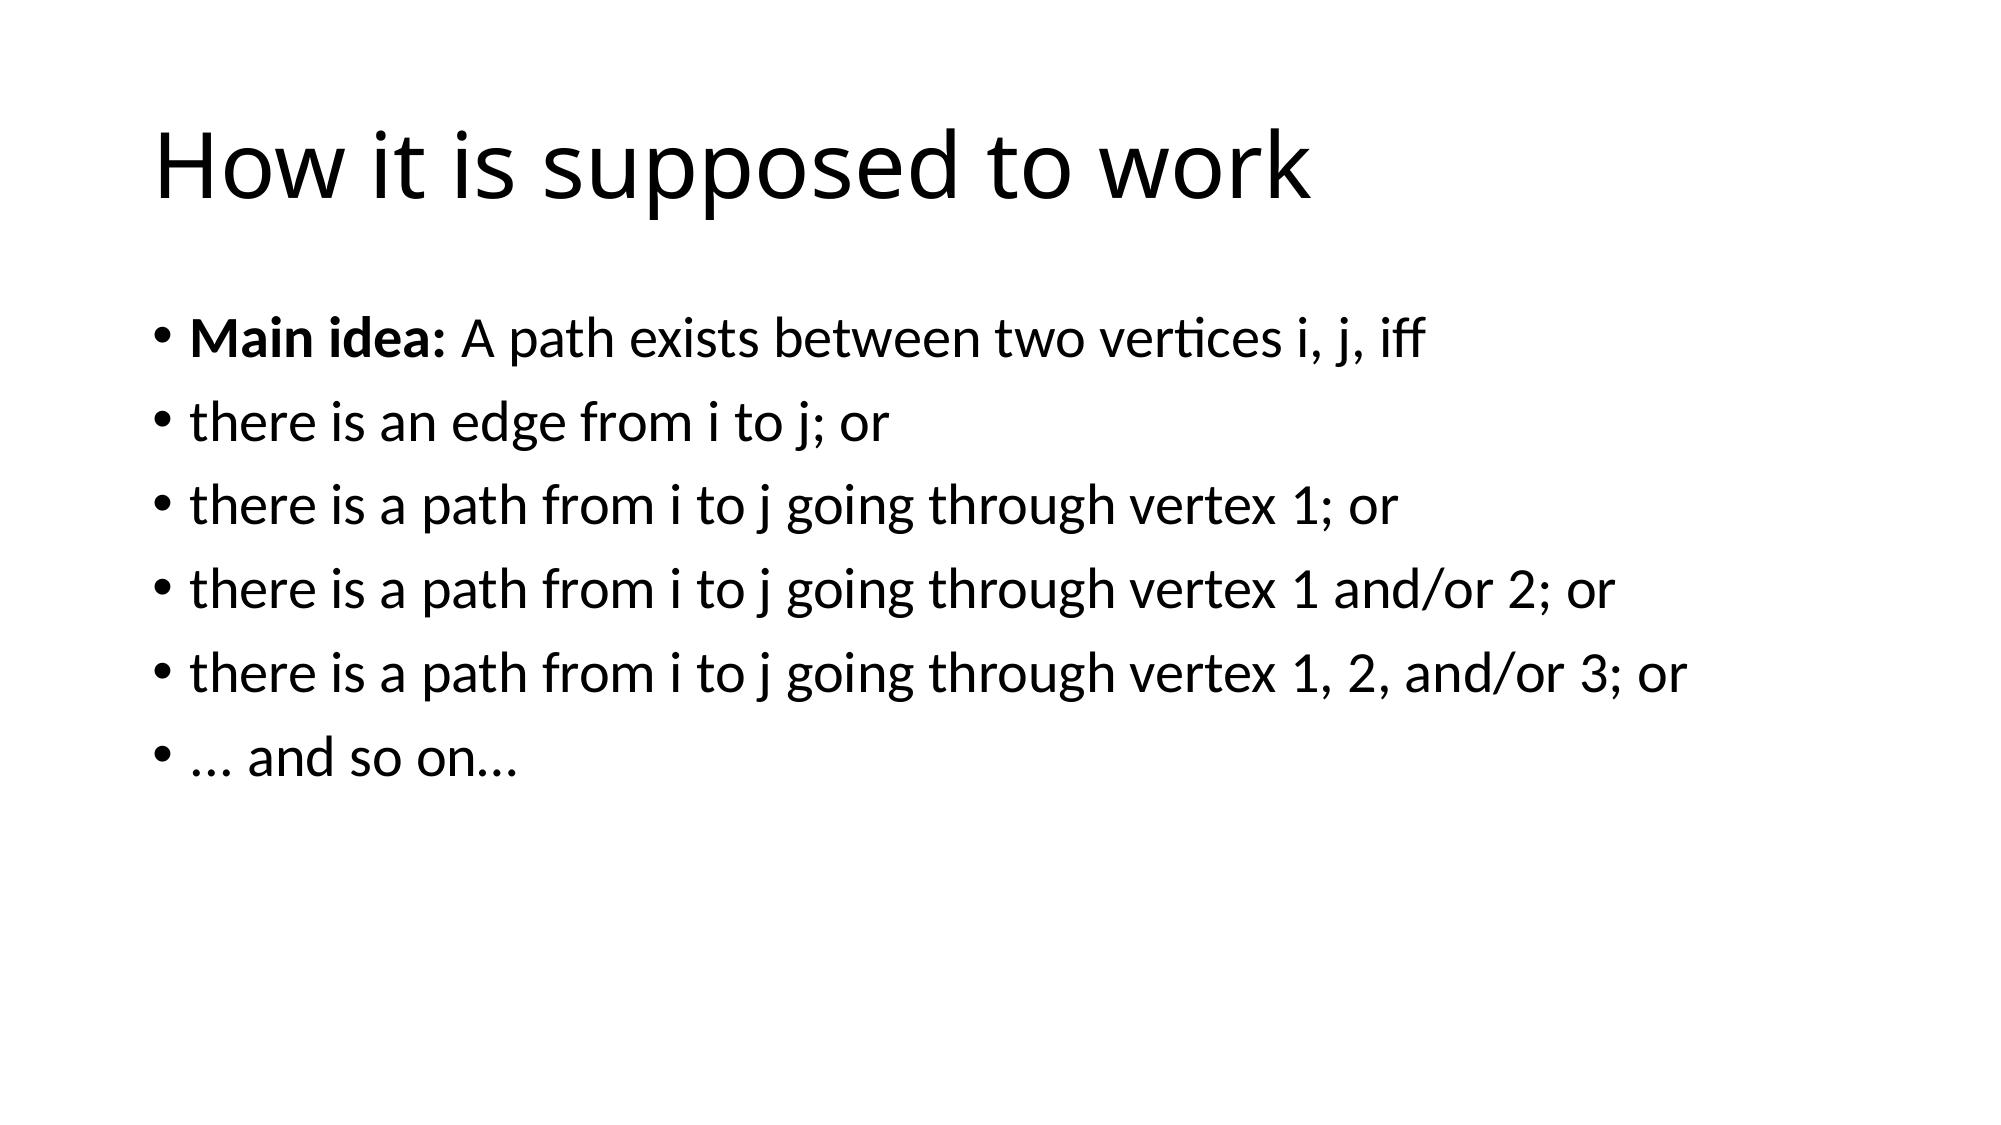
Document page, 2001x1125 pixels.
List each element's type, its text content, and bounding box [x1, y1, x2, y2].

title How it is supposed to work [137, 59, 1863, 278]
list Main idea: A path exists between two vertices i, j, iff there is an edge from i to j; or there is a path from i to j going through vertex 1; or there is a path from i to j going through vertex 1 and/or 2; or there is a path from i to j going through vertex 1, 2, and/or 3; or ... and so on… [137, 299, 1863, 1014]
